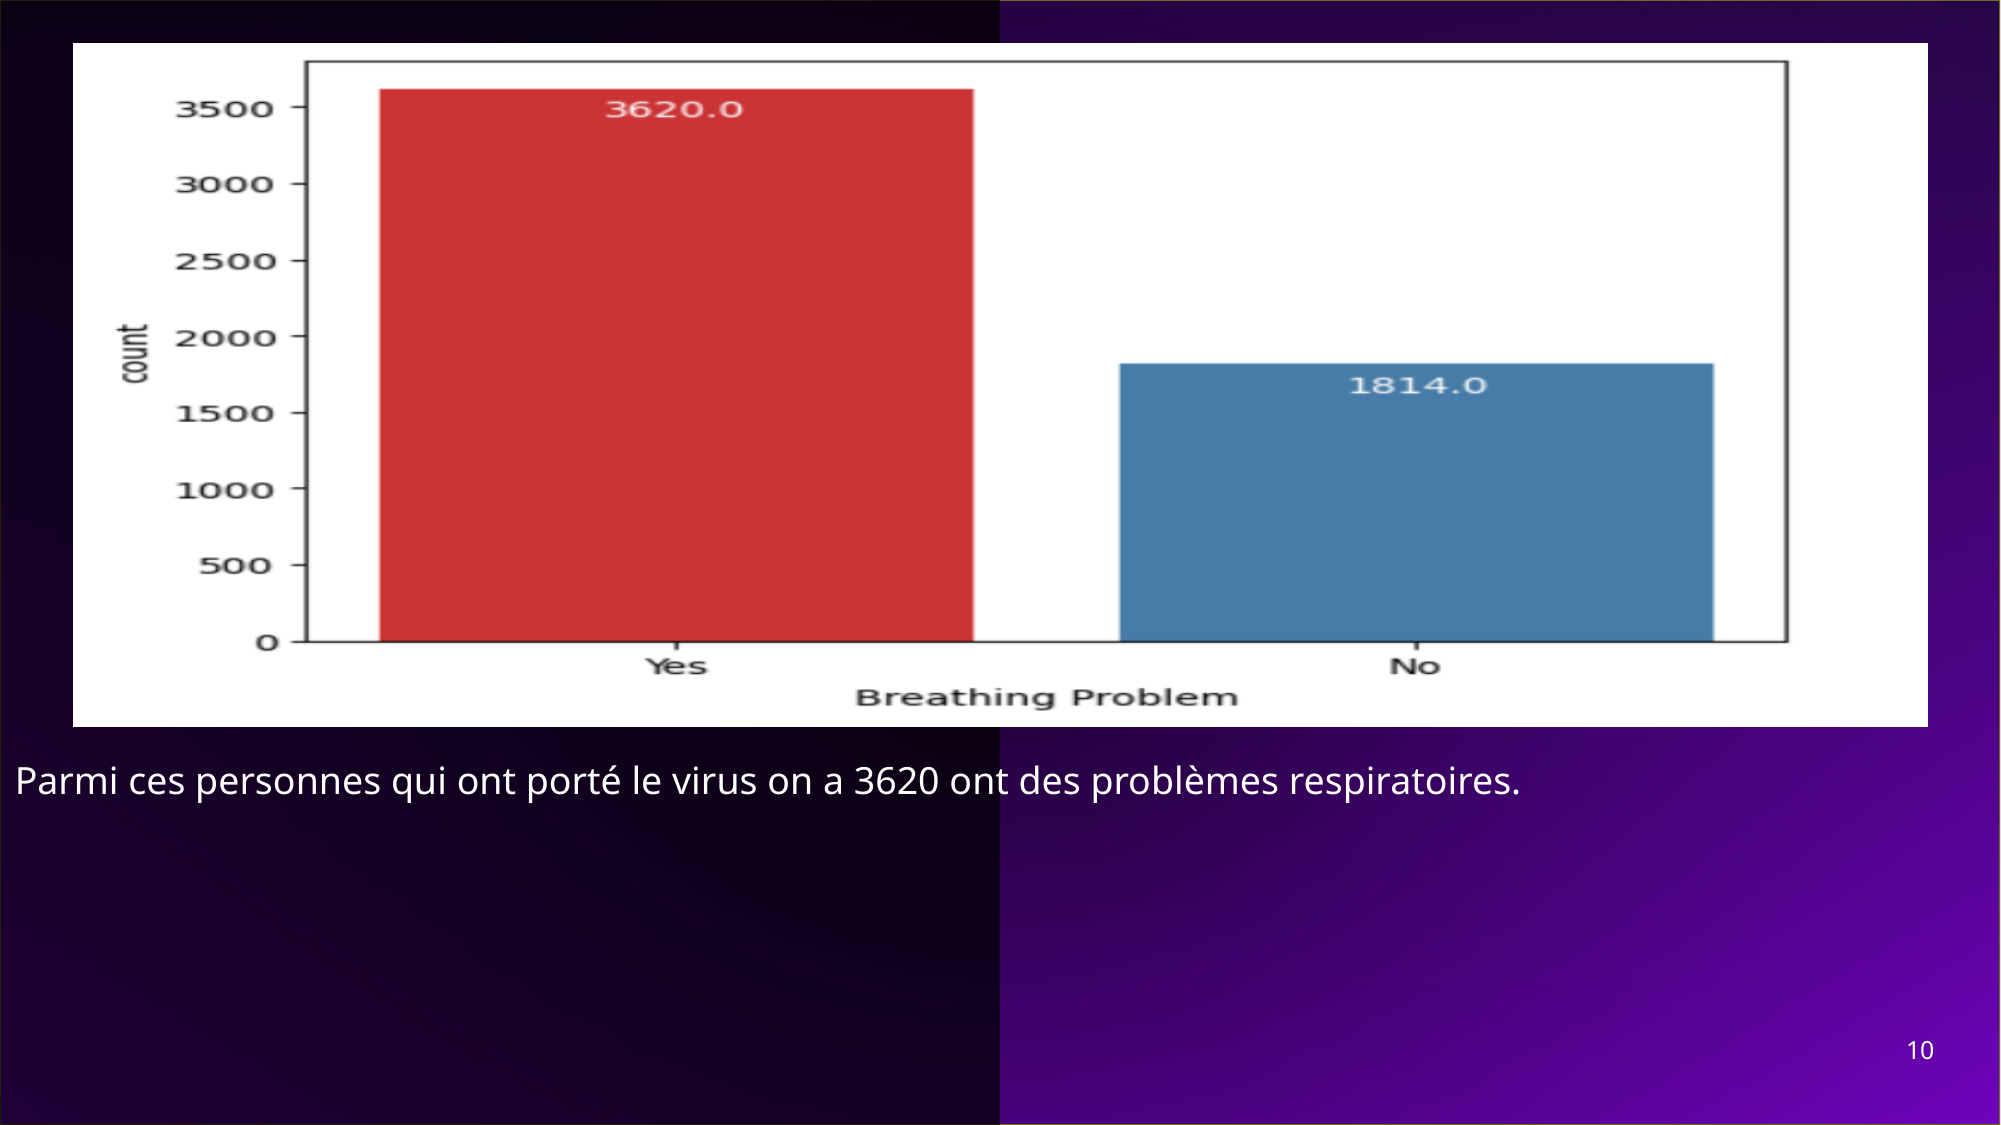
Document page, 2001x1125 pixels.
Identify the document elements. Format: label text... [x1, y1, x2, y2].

picture [73, 43, 1928, 727]
text_box Parmi ces personnes qui ont porté le virus on a 3620 ont des problèmes respiratoires. [0, 749, 1896, 810]
slide_number 10 [1499, 1021, 1950, 1082]
